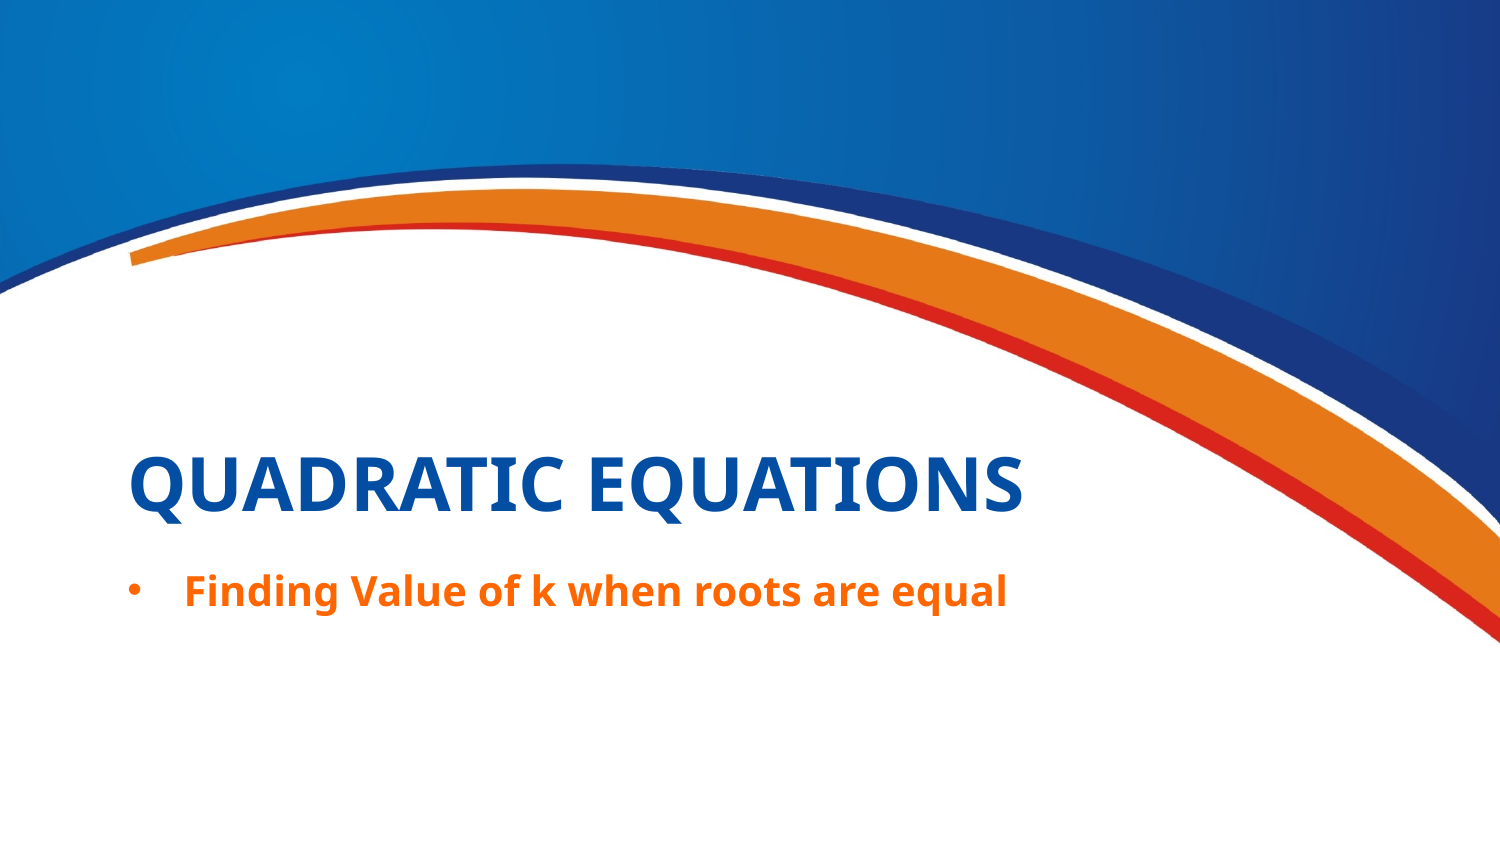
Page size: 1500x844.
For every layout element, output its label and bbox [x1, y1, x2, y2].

picture [0, 0, 1500, 649]
